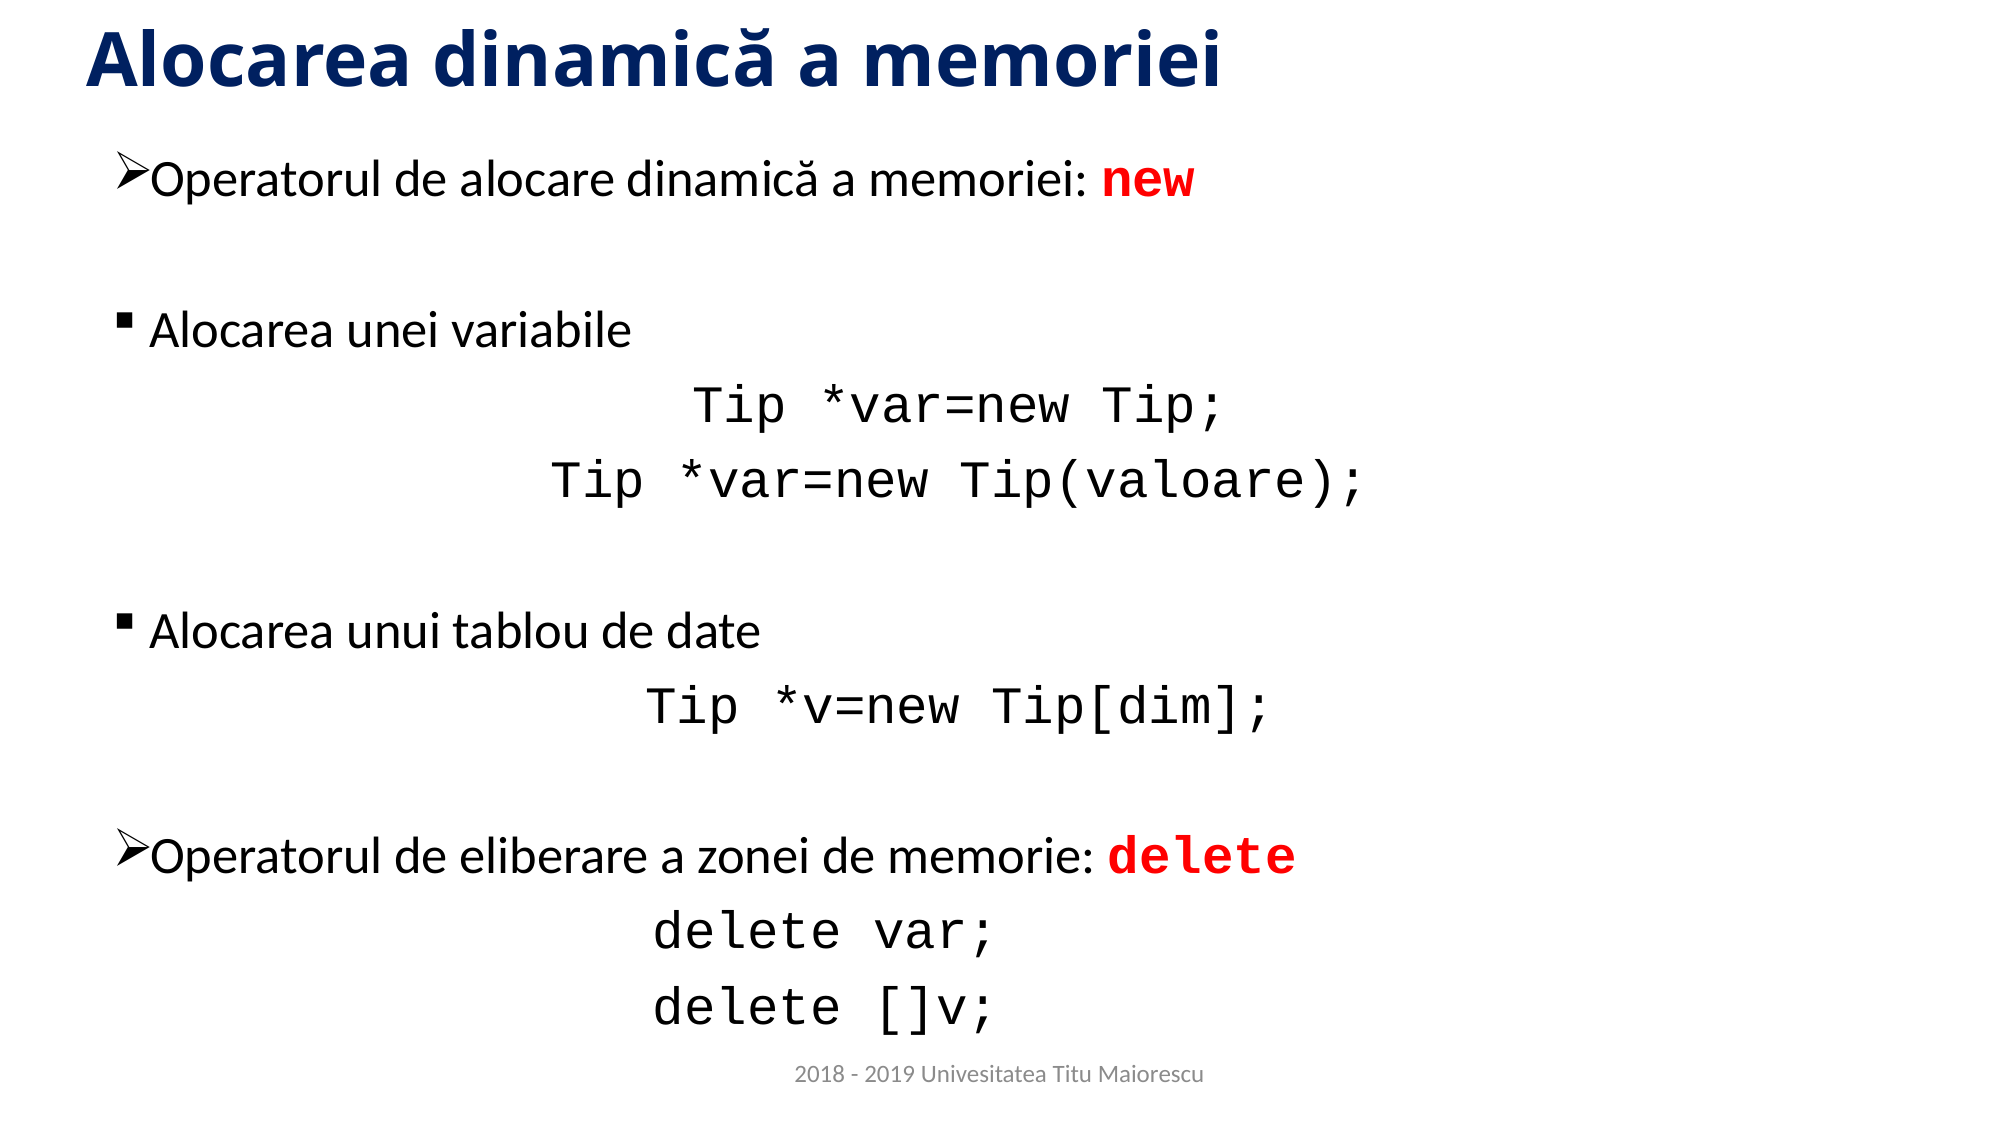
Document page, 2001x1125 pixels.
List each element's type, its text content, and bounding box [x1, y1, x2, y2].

title Alocarea dinamică a memoriei [71, 0, 1935, 132]
footer 2018 - 2019 Univesitatea Titu Maiorescu [662, 1042, 1338, 1103]
list Operatorul de alocare dinamică a memoriei: new Alocarea unei variabile Tip *var=new Tip; Tip *var=new Tip(valoare); Alocarea unui tablou de date Tip *v=new Tip[dim]; Operatorul de eliberare a zonei de memorie: delete delete var; delete []v; [97, 143, 1823, 1044]
